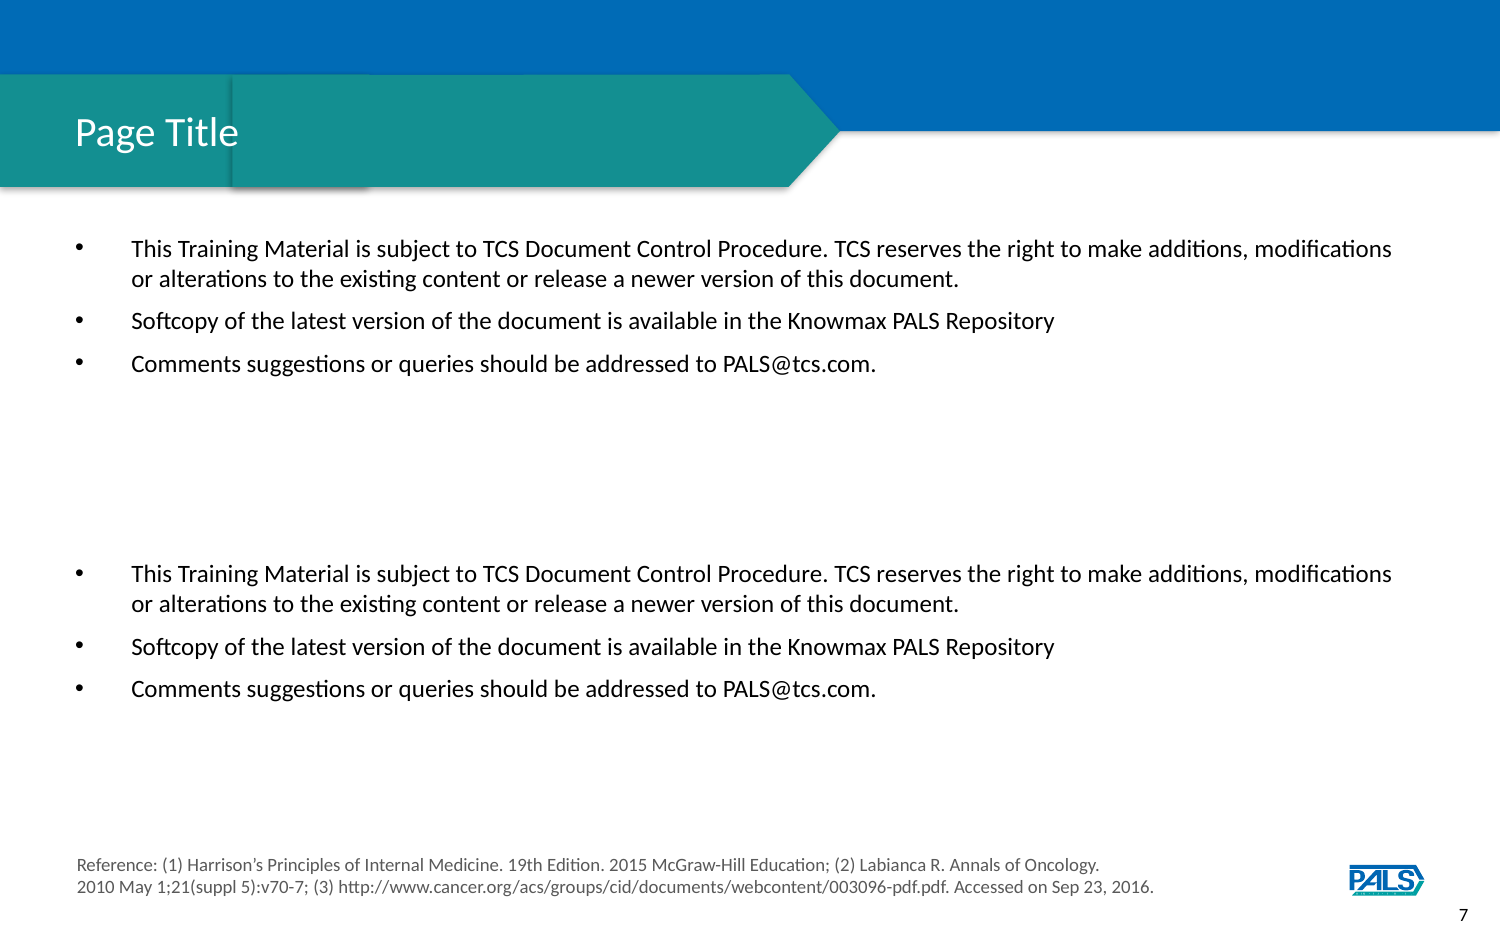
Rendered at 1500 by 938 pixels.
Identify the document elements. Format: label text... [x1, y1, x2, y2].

list This Training Material is subject to TCS Document Control Procedure. TCS reserves the right to make additions, modifications or alterations to the existing content or release a newer version of this document. Softcopy of the latest version of the document is available in the Knowmax PALS Repository Comments suggestions or queries should be addressed to PALS@tcs.com. [75, 558, 1425, 825]
list This Training Material is subject to TCS Document Control Procedure. TCS reserves the right to make additions, modifications or alterations to the existing content or release a newer version of this document. Softcopy of the latest version of the document is available in the Knowmax PALS Repository Comments suggestions or queries should be addressed to PALS@tcs.com. [75, 232, 1425, 500]
title Page Title [0, 73, 840, 186]
text_box Reference: (1) Harrison’s Principles of Internal Medicine. 19th Edition. 2015 McGraw-Hill Education; (2) Labianca R. Annals of Oncology. 2010 May 1;21(suppl 5):v70-7; (3) http://www.cancer.org/acs/groups/cid/documents/webcontent/003096-pdf.pdf. Accessed on Sep 23, 2016. [76, 835, 1244, 898]
